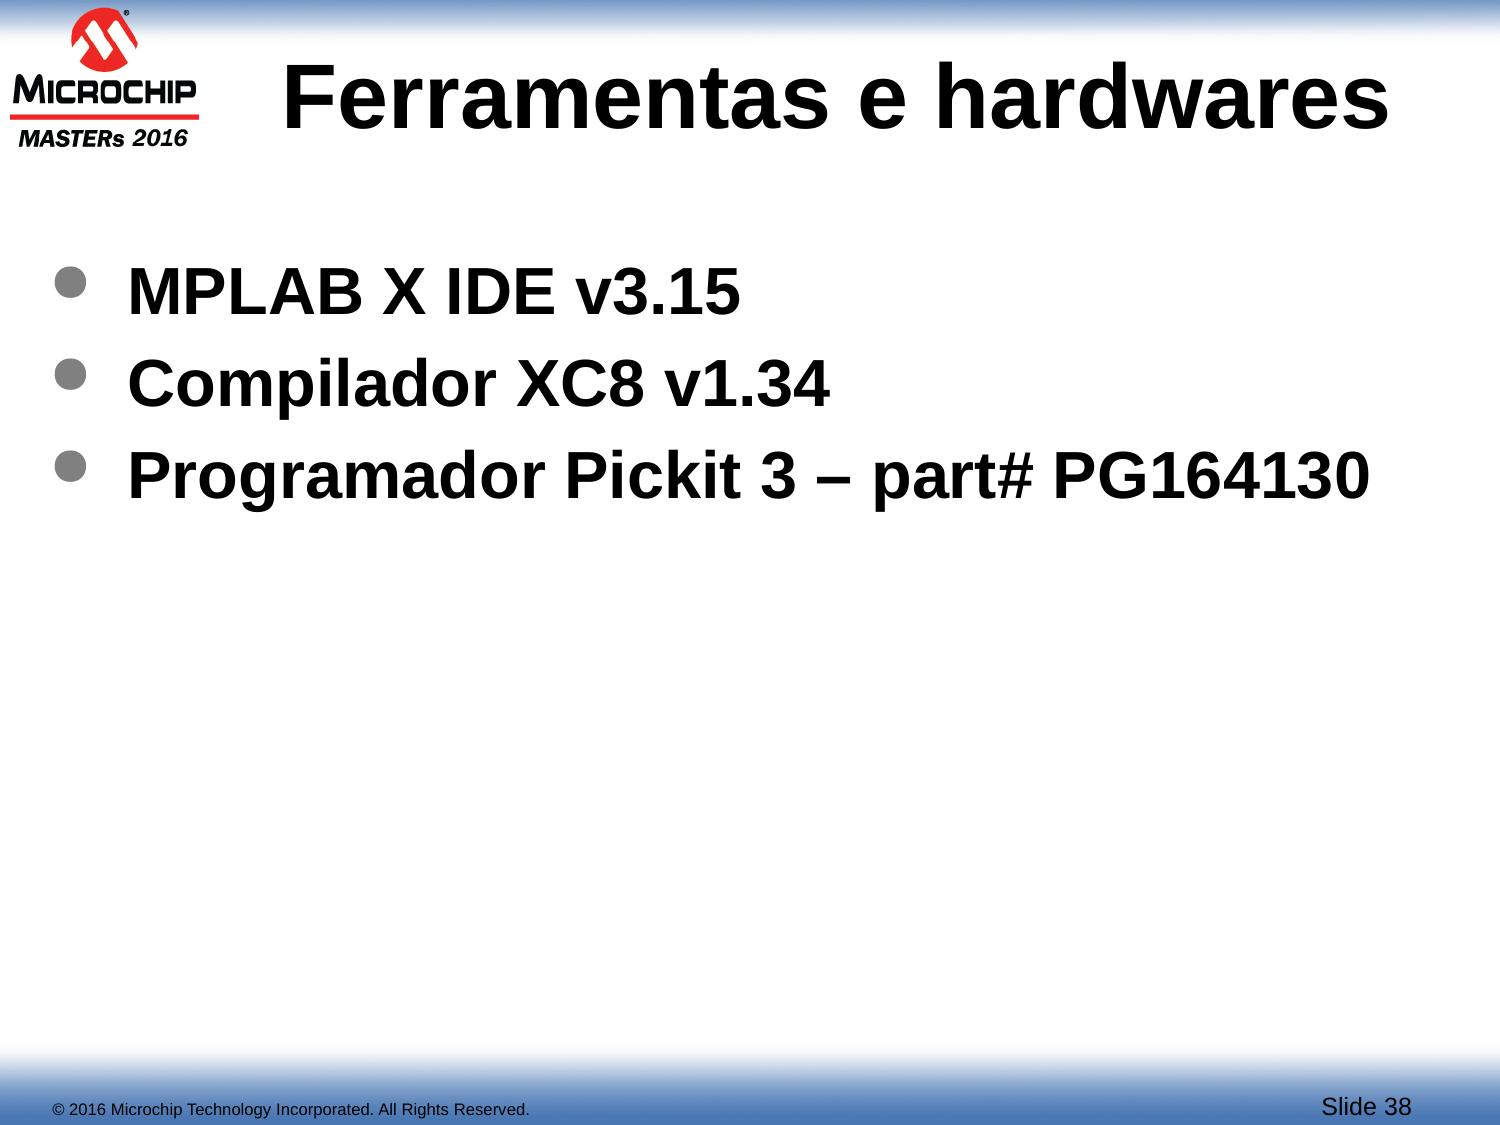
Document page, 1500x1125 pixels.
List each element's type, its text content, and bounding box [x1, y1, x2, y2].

list MPLAB X IDE v3.15 Compilador XC8 v1.34 Programador Pickit 3 – part# PG164130 [37, 249, 1476, 1063]
title Ferramentas e hardwares [199, 50, 1476, 155]
picture [0, 0, 1500, 1125]
